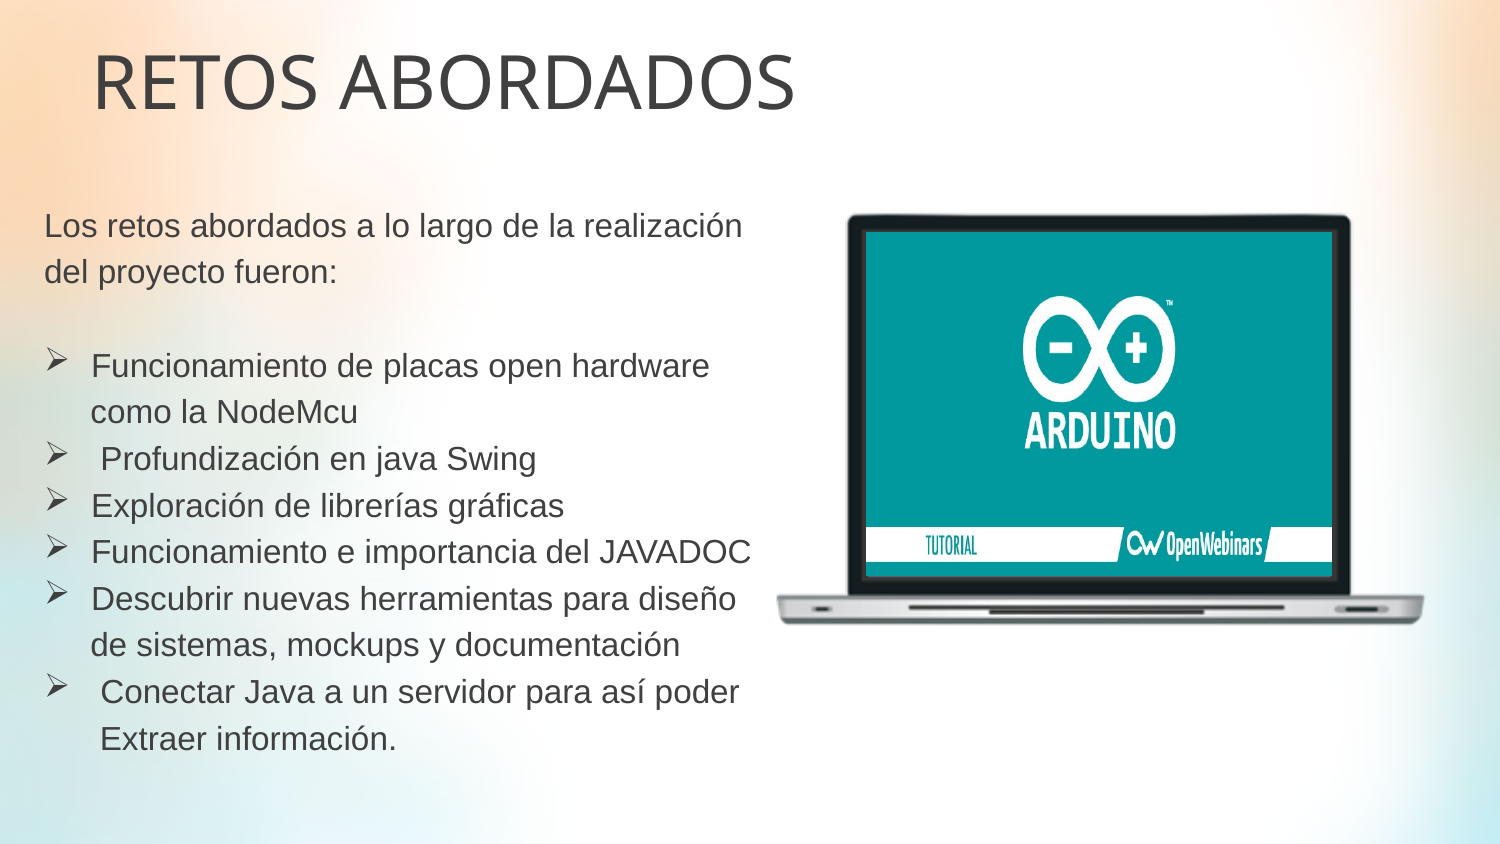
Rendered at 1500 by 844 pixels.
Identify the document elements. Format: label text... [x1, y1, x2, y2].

picture [0, 0, 1500, 844]
list RETOS ABORDADOS [76, 32, 1459, 127]
list Los retos abordados a lo largo de la realización del proyecto fueron: ​ Funcionamiento de placas open hardware como la NodeMcu​ Profundización en java Swing Exploración de librerías gráficas Funcionamiento e importancia del JAVADOC​ Descubrir nuevas herramientas para diseño de sistemas, mockups y documentación Conectar Java a un servidor para así poder Extraer información. [29, 327, 809, 675]
